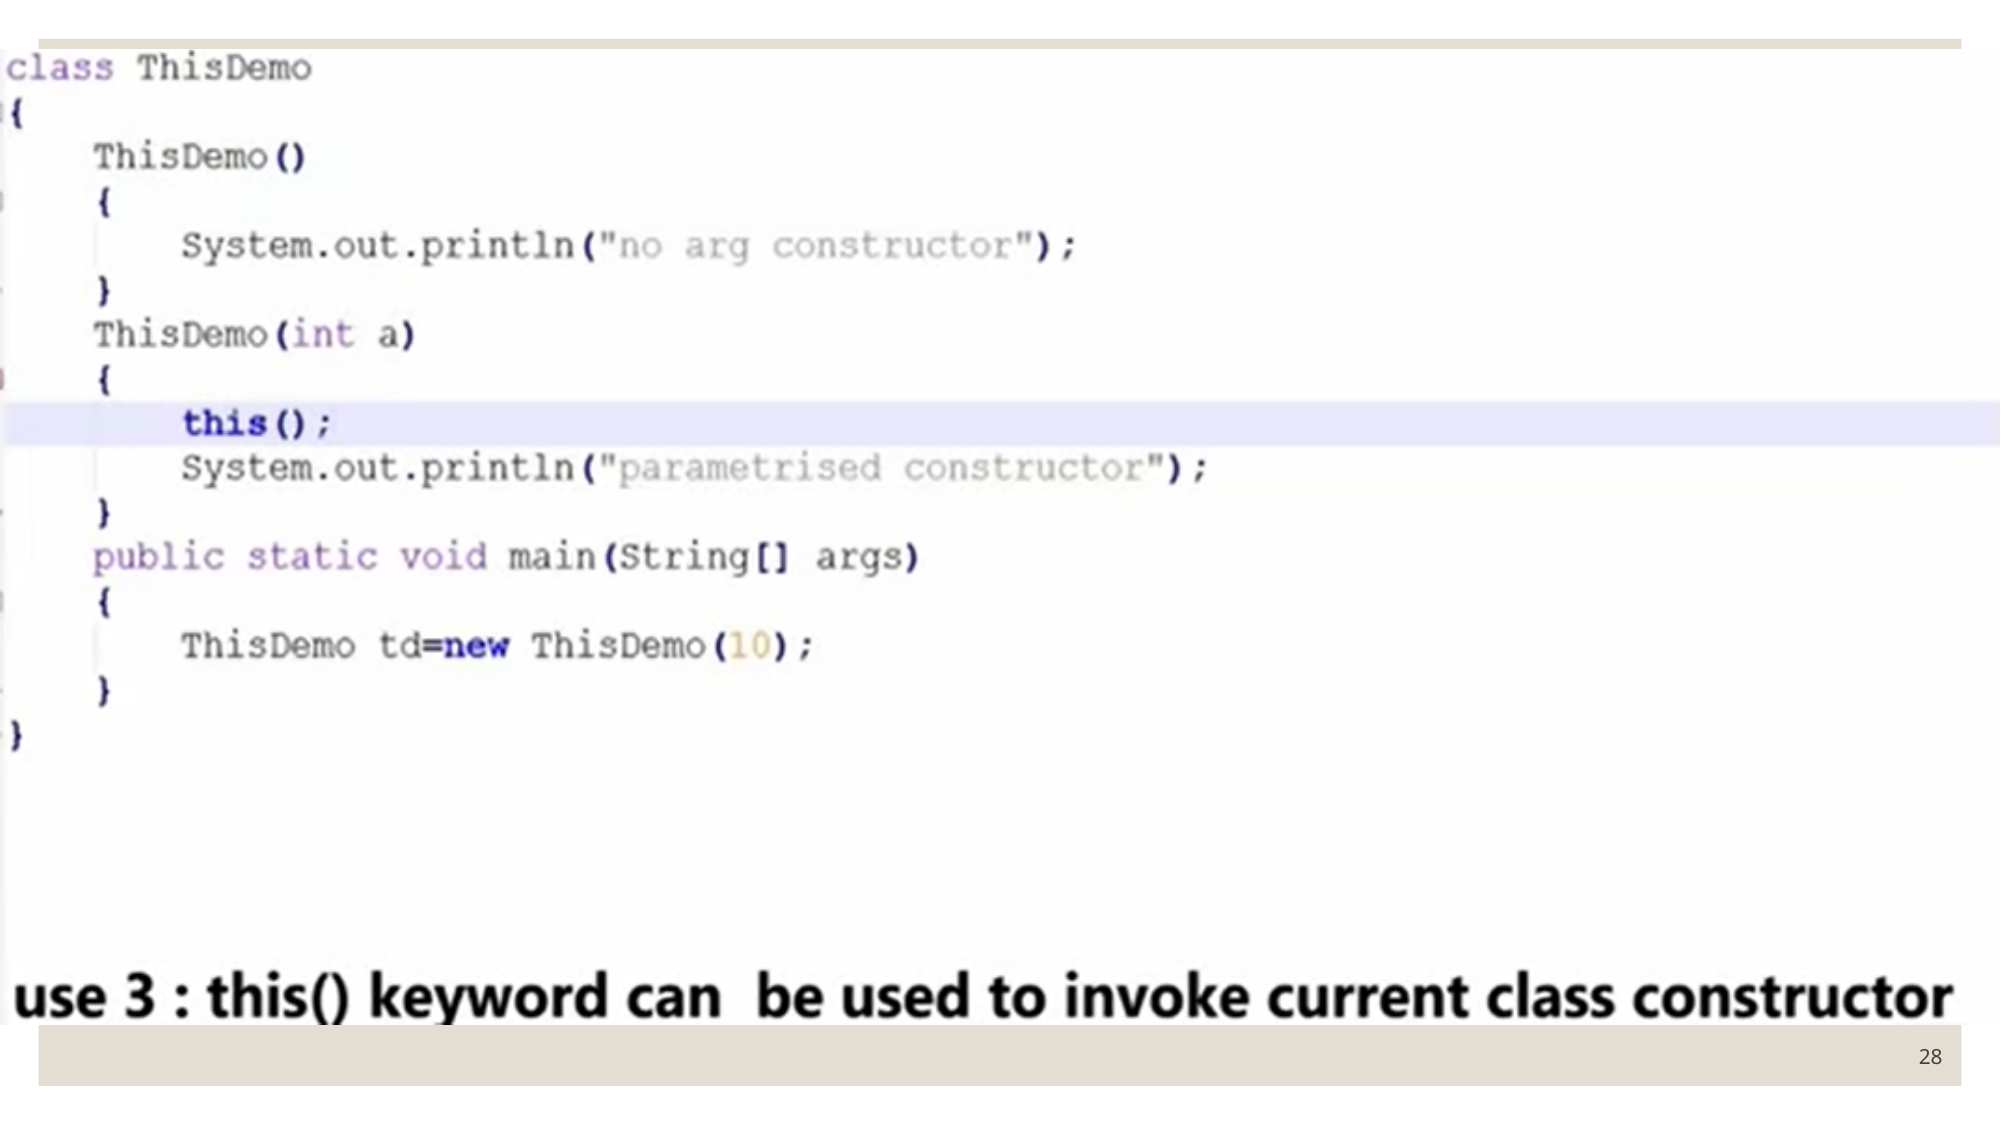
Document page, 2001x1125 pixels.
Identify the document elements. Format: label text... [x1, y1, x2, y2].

picture [0, 49, 2000, 1025]
slide_number 28 [1717, 1034, 1958, 1080]
